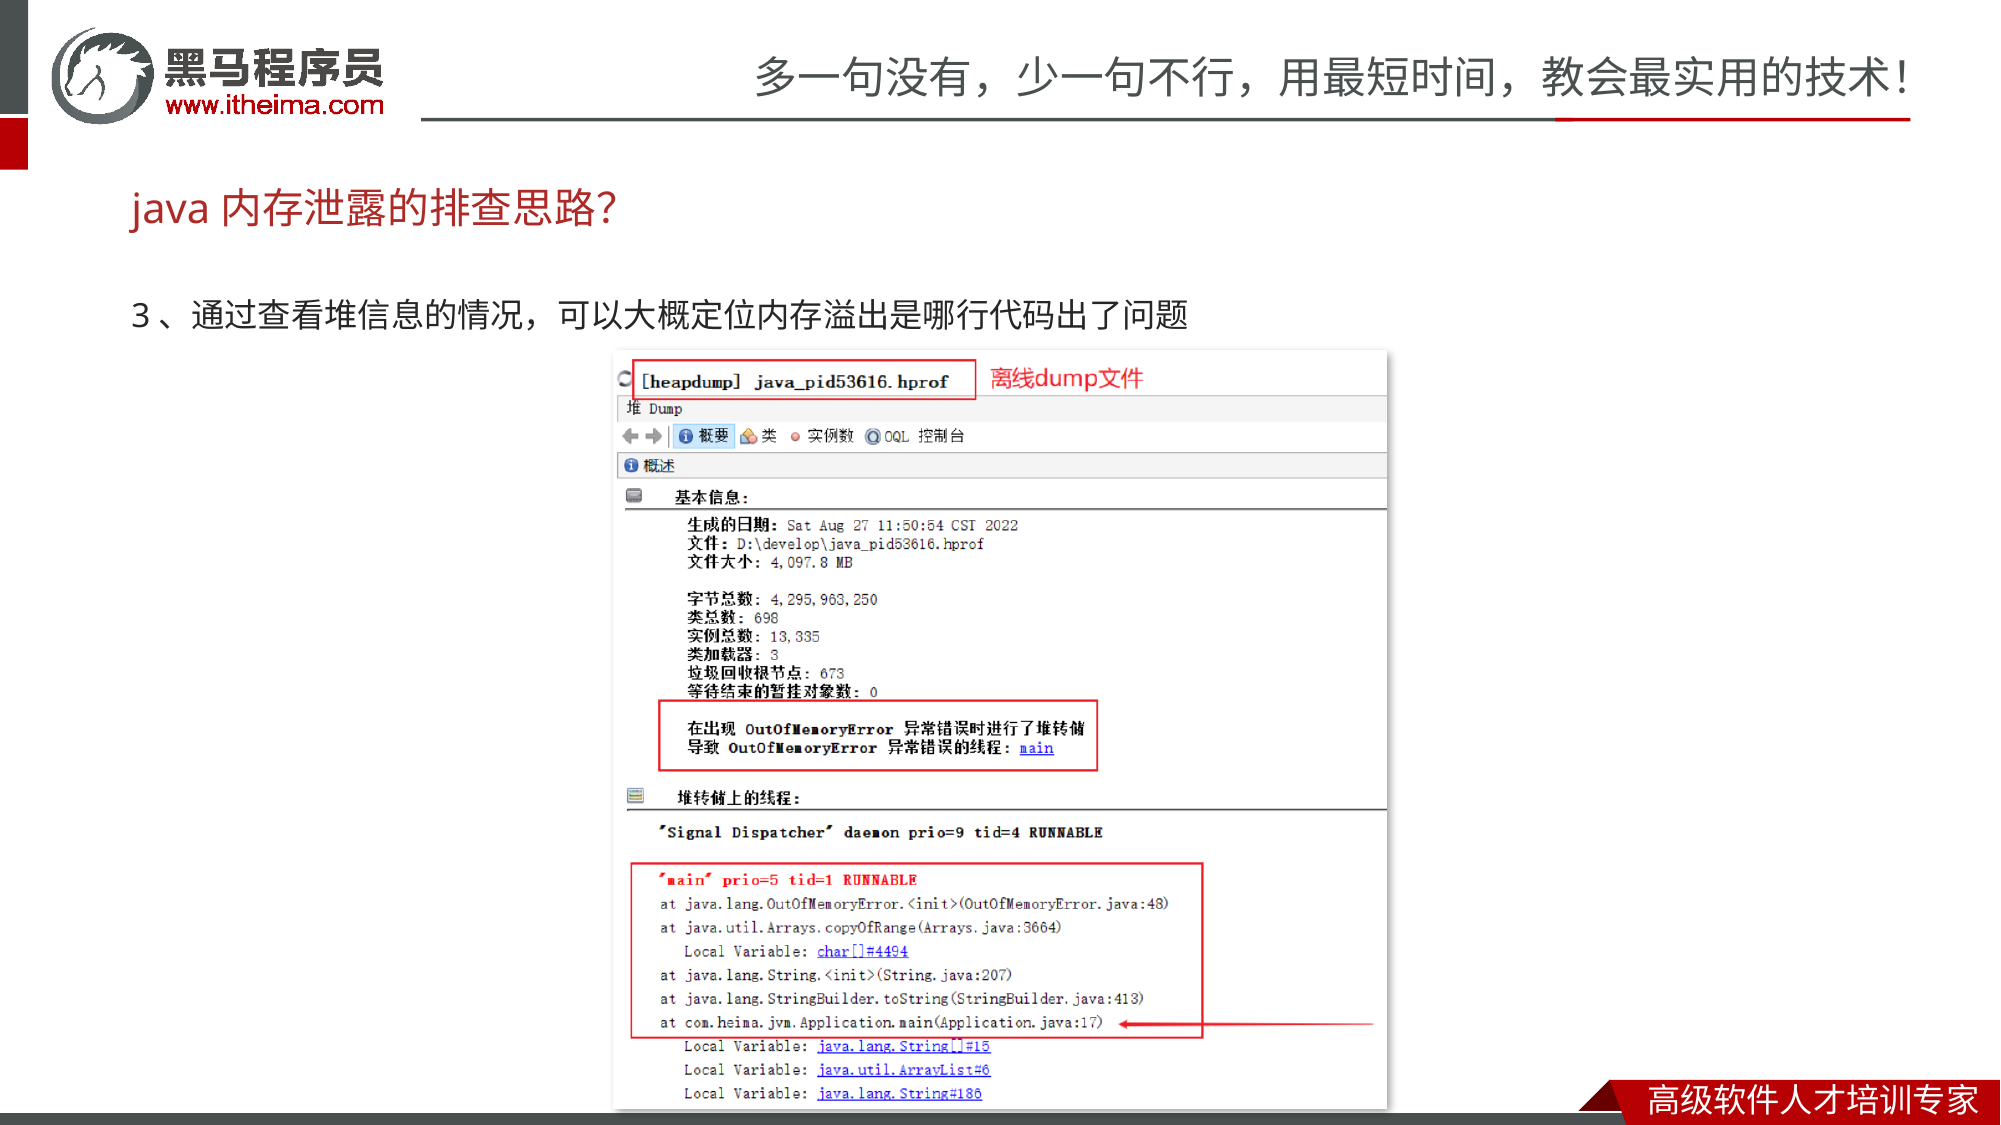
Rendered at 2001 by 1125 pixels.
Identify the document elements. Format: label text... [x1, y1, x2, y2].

picture [612, 350, 1388, 1110]
title java内存泄露的排查思路？ [116, 164, 1872, 250]
picture [50, 26, 384, 125]
list 3、通过查看堆信息的情况，可以大概定位内存溢出是哪行代码出了问题 [116, 266, 1872, 900]
